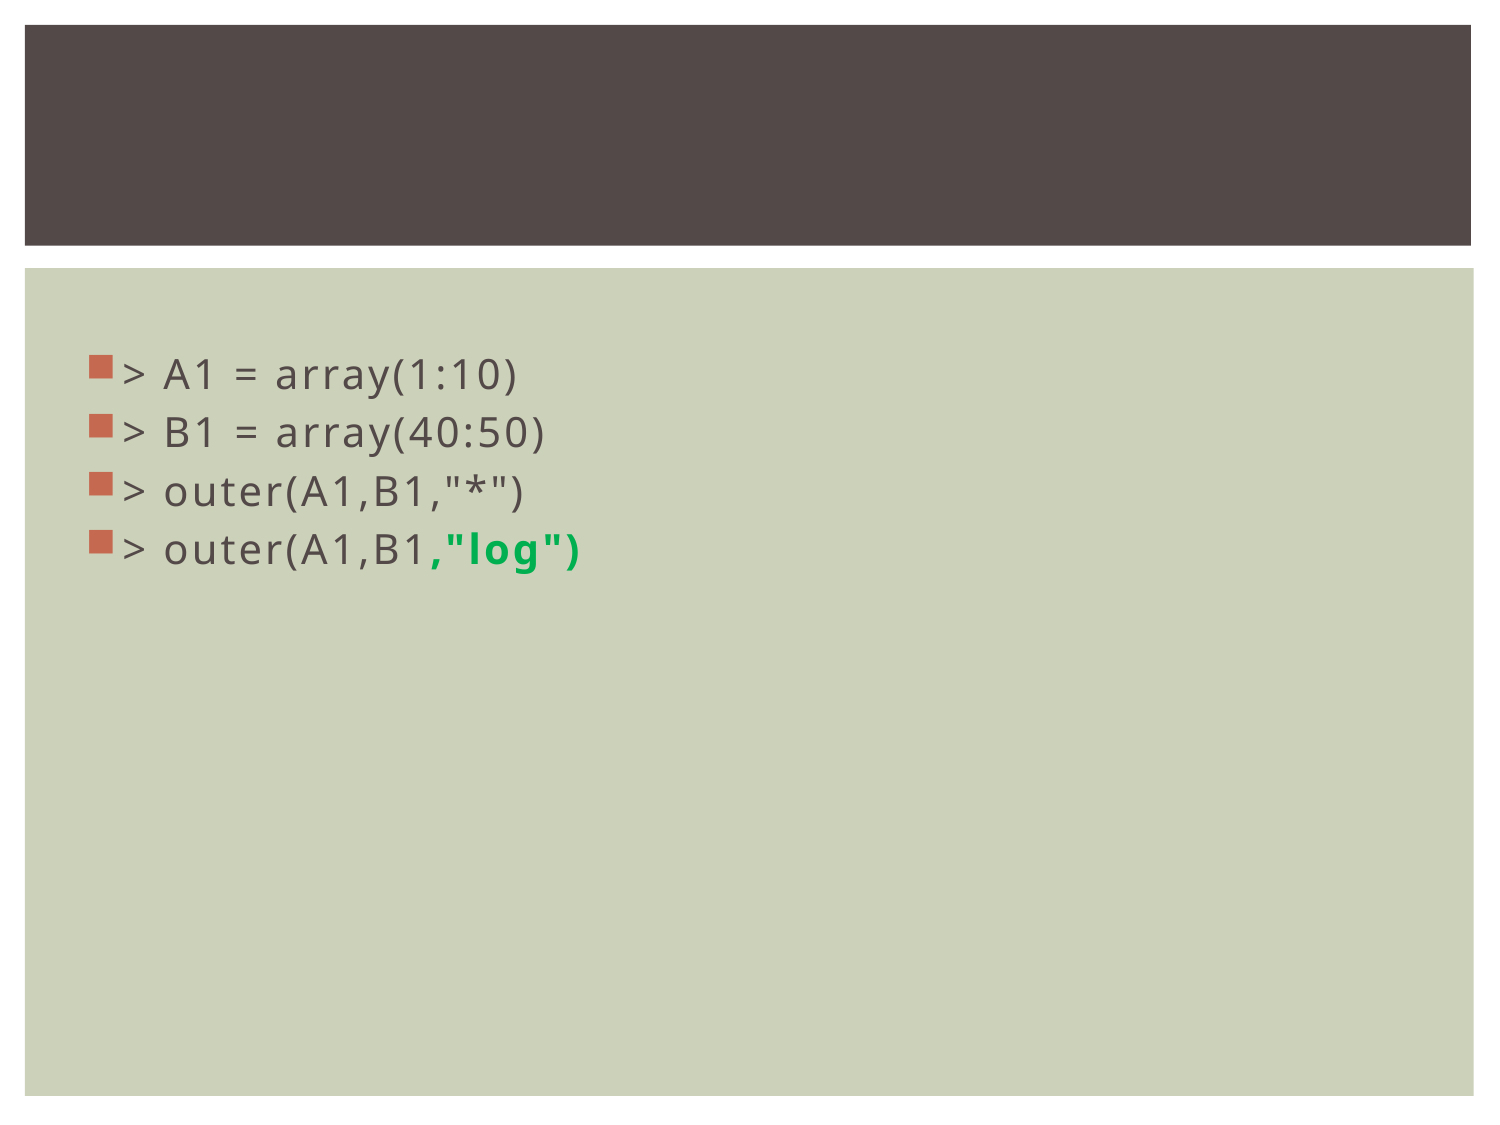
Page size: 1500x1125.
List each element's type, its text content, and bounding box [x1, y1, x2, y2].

list > A1 = array(1:10) > B1 = array(40:50) > outer(A1,B1,"*") > outer(A1,B1,"log") [62, 281, 1442, 1005]
